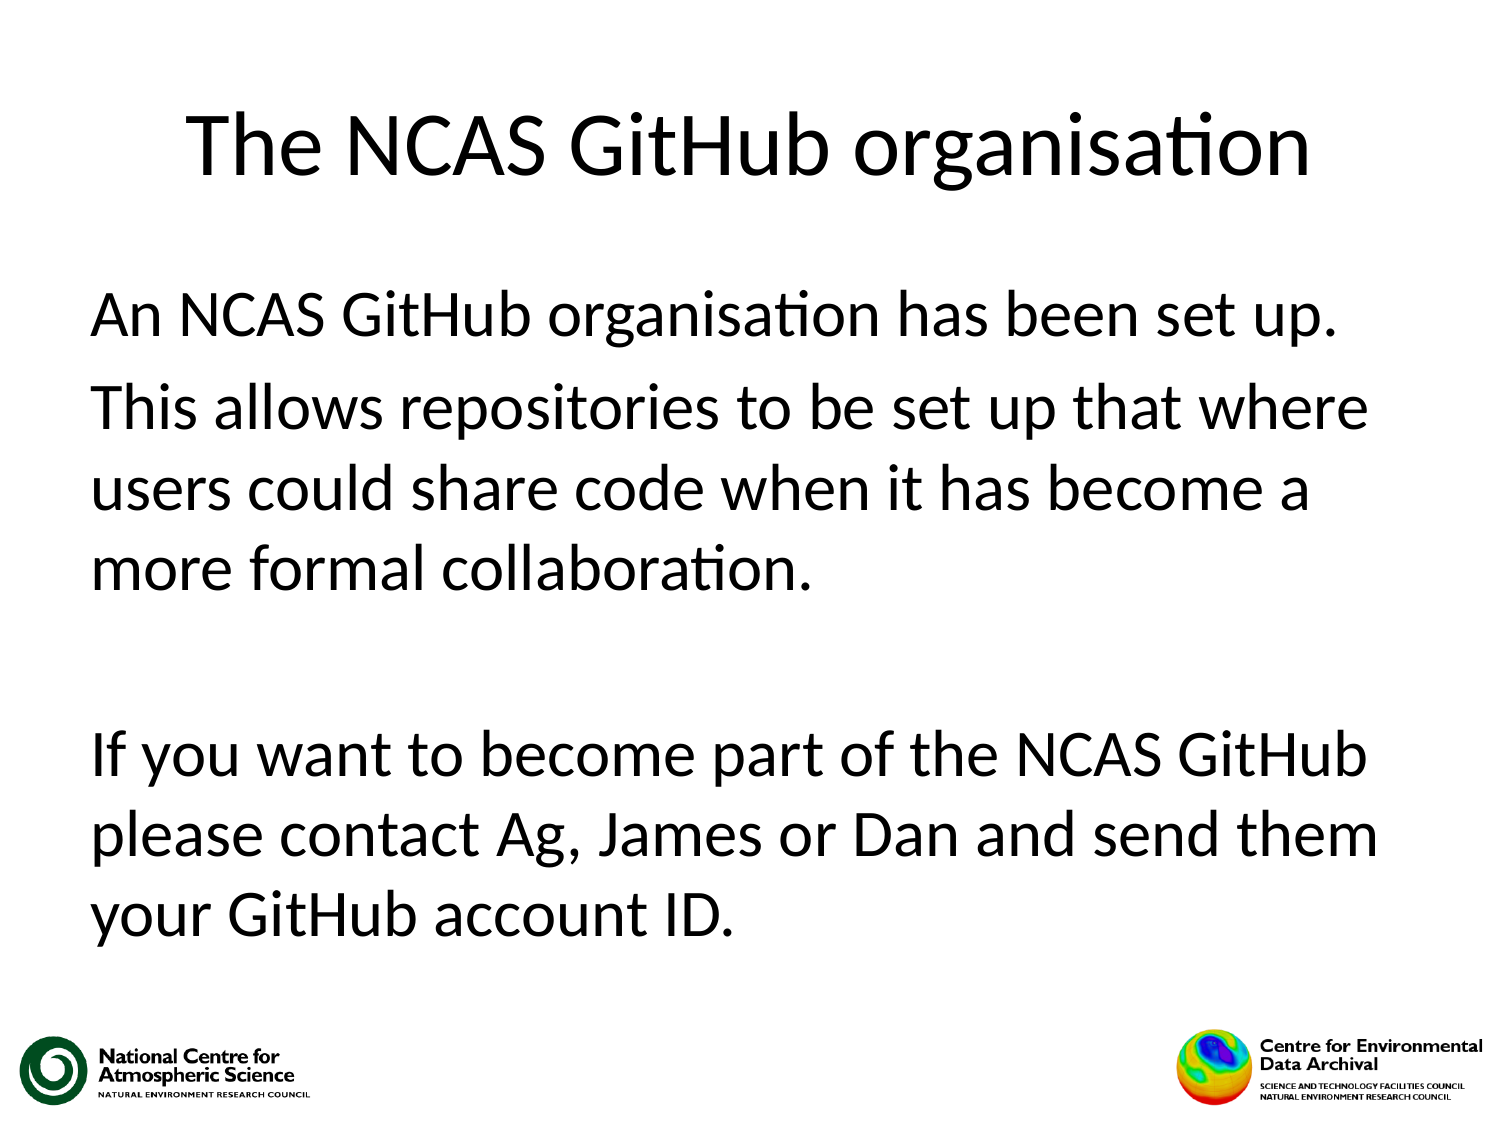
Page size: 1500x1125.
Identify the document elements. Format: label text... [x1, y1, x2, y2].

picture [17, 1034, 313, 1106]
list An NCAS GitHub organisation has been set up. This allows repositories to be set up that where users could share code when it has become a more formal collaboration. If you want to become part of the NCAS GitHub please contact Ag, James or Dan and send them your GitHub account ID. [75, 262, 1425, 1005]
title The NCAS GitHub organisation [75, 45, 1425, 233]
picture [1169, 1023, 1495, 1110]
